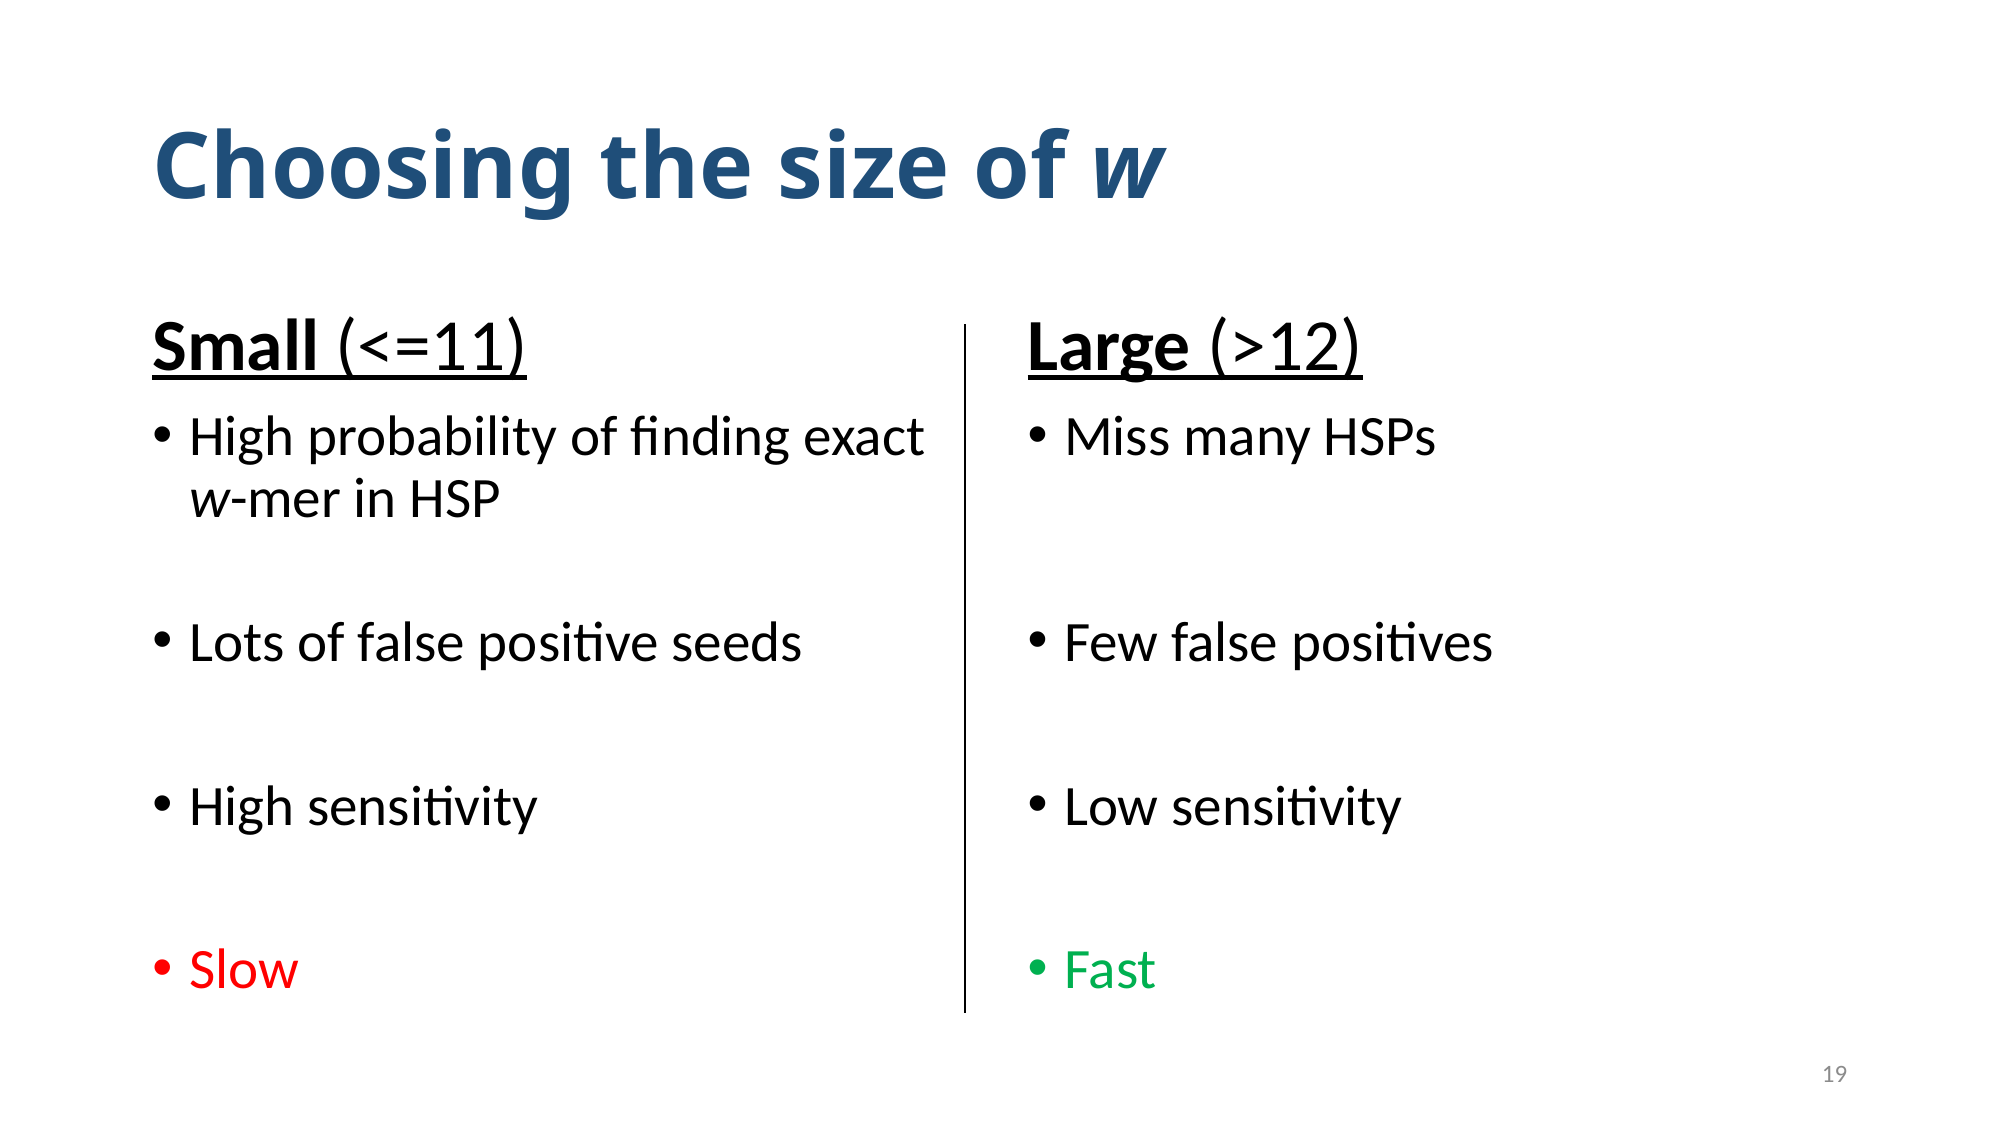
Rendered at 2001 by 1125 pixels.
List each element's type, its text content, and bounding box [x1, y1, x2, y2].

list Small (<=11) High probability of finding exact w-mer in HSP Lots of false positive seeds High sensitivity Slow [137, 299, 988, 1014]
title Choosing the size of w [137, 59, 1863, 278]
slide_number 19 [1412, 1042, 1863, 1103]
list Large (>12) Miss many HSPs Few false positives Low sensitivity Fast [1012, 299, 1863, 1014]
